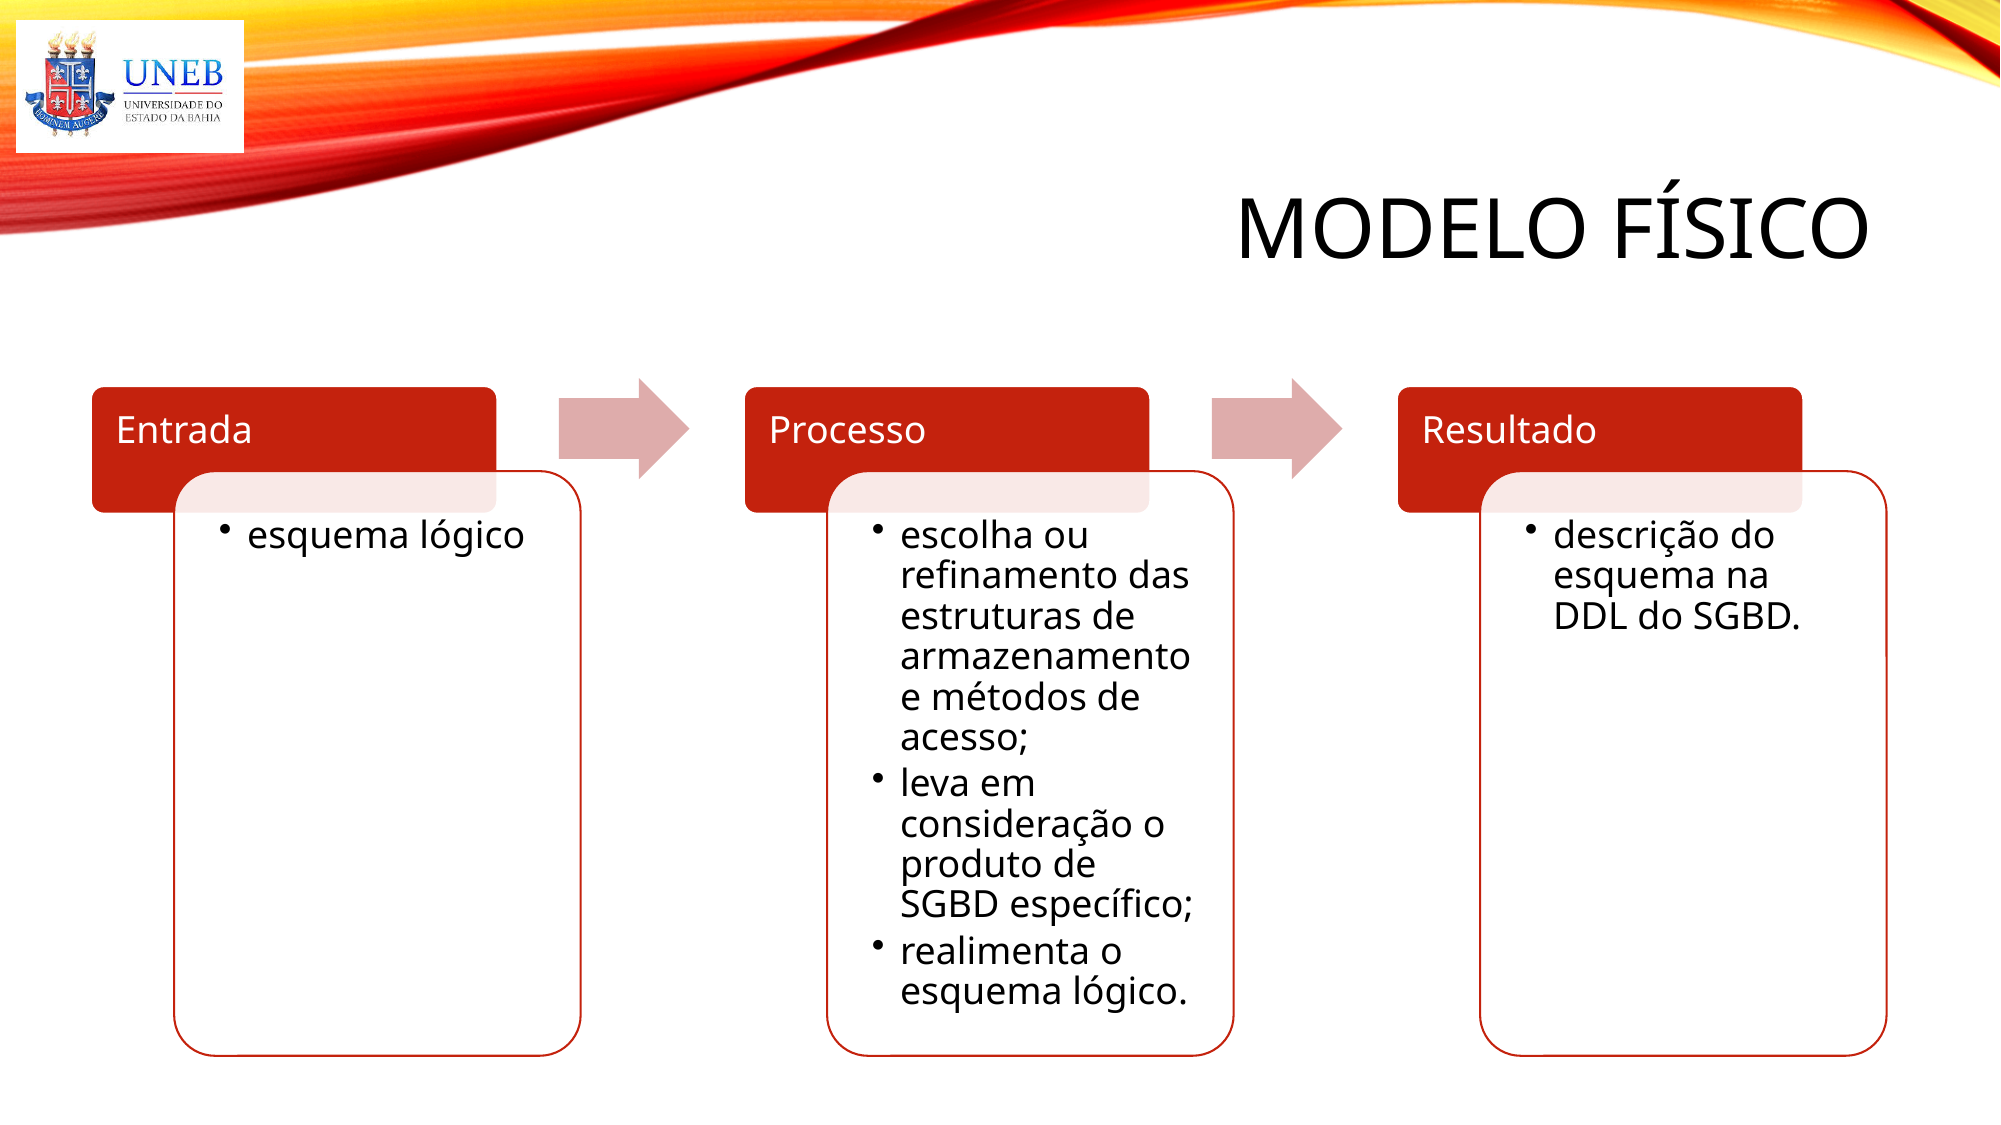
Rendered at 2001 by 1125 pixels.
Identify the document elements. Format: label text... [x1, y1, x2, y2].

picture [0, 0, 2000, 237]
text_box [89, 337, 1888, 1105]
title Modelo físico [474, 125, 1888, 337]
